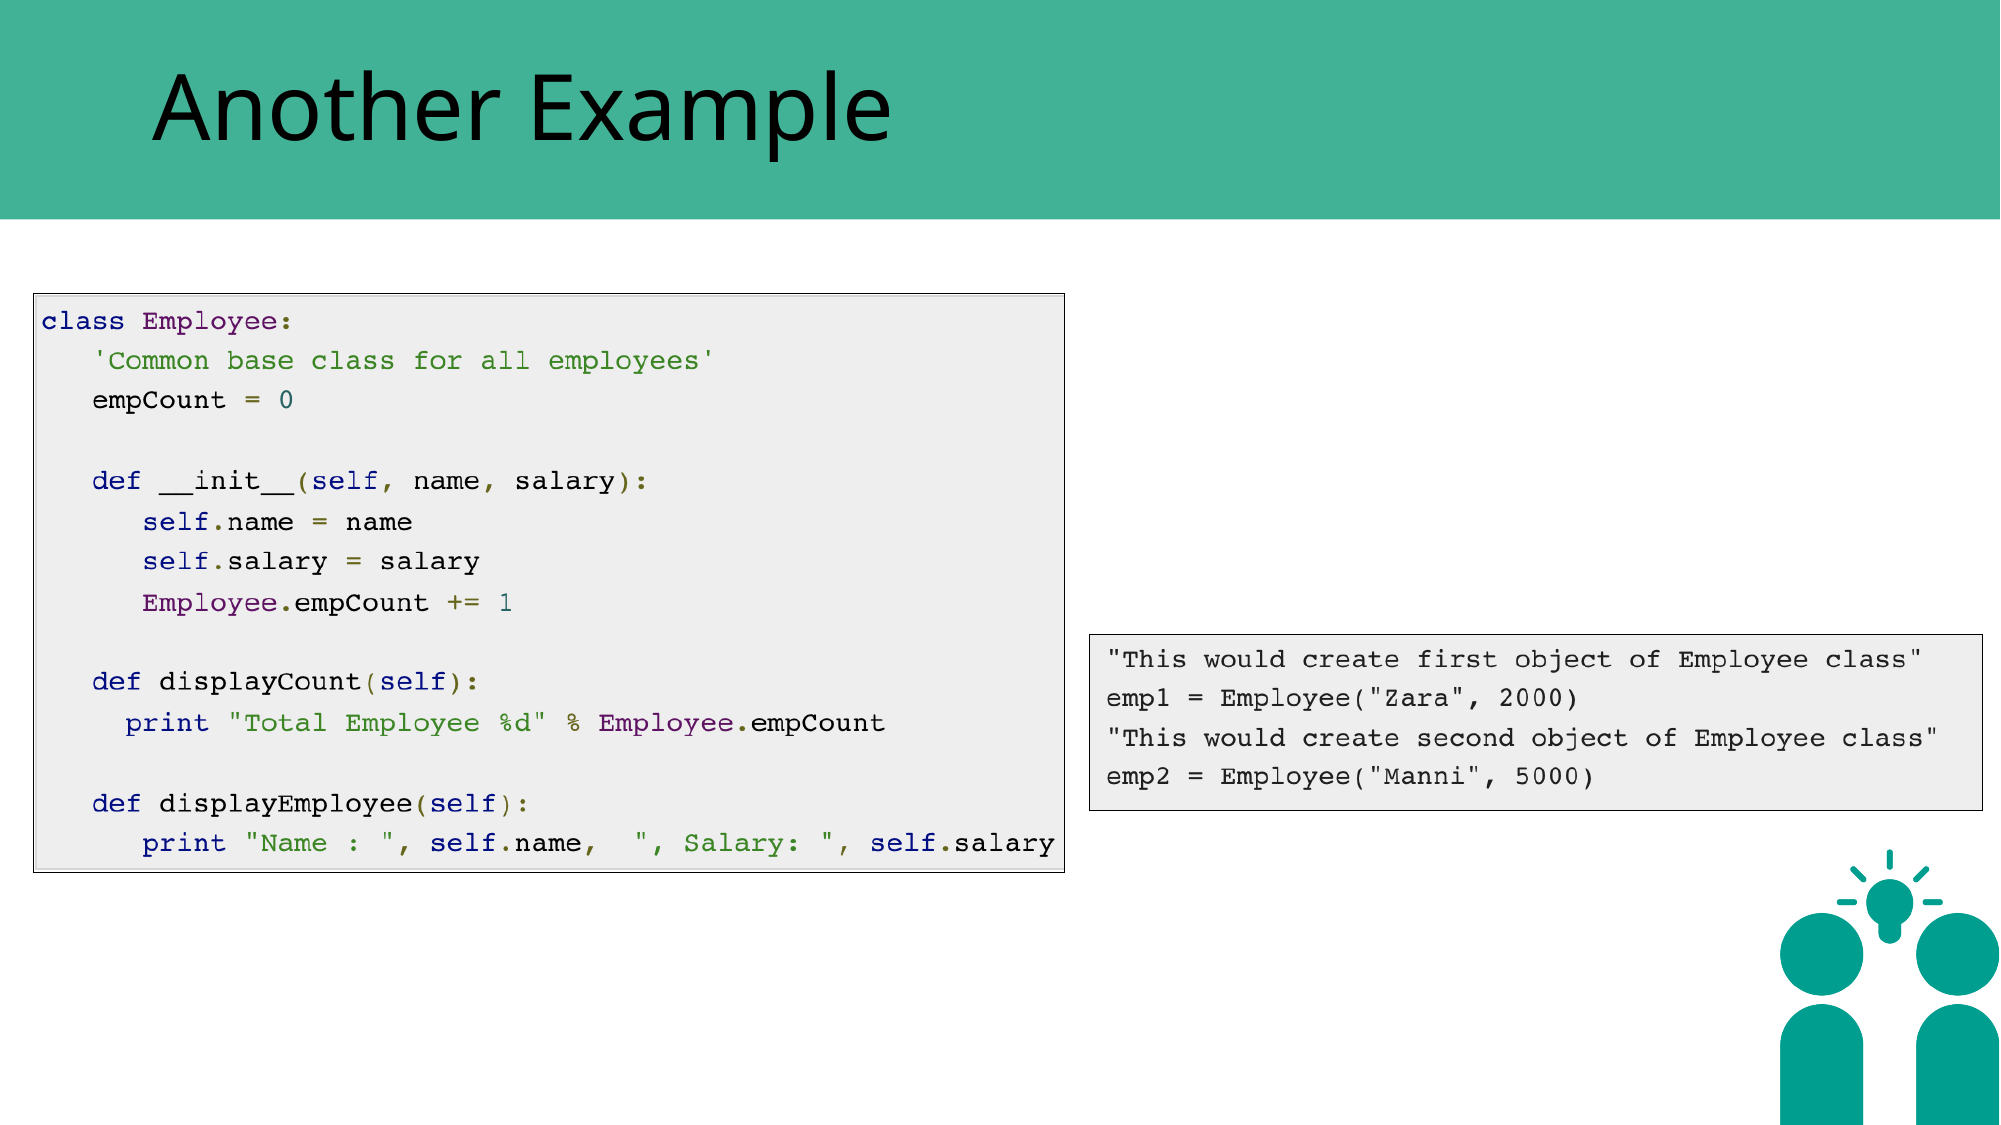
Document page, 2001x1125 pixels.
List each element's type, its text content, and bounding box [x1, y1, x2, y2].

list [33, 293, 1065, 873]
title Another Example [137, 2, 1863, 220]
picture [1089, 634, 1983, 811]
picture [1779, 849, 2000, 1125]
